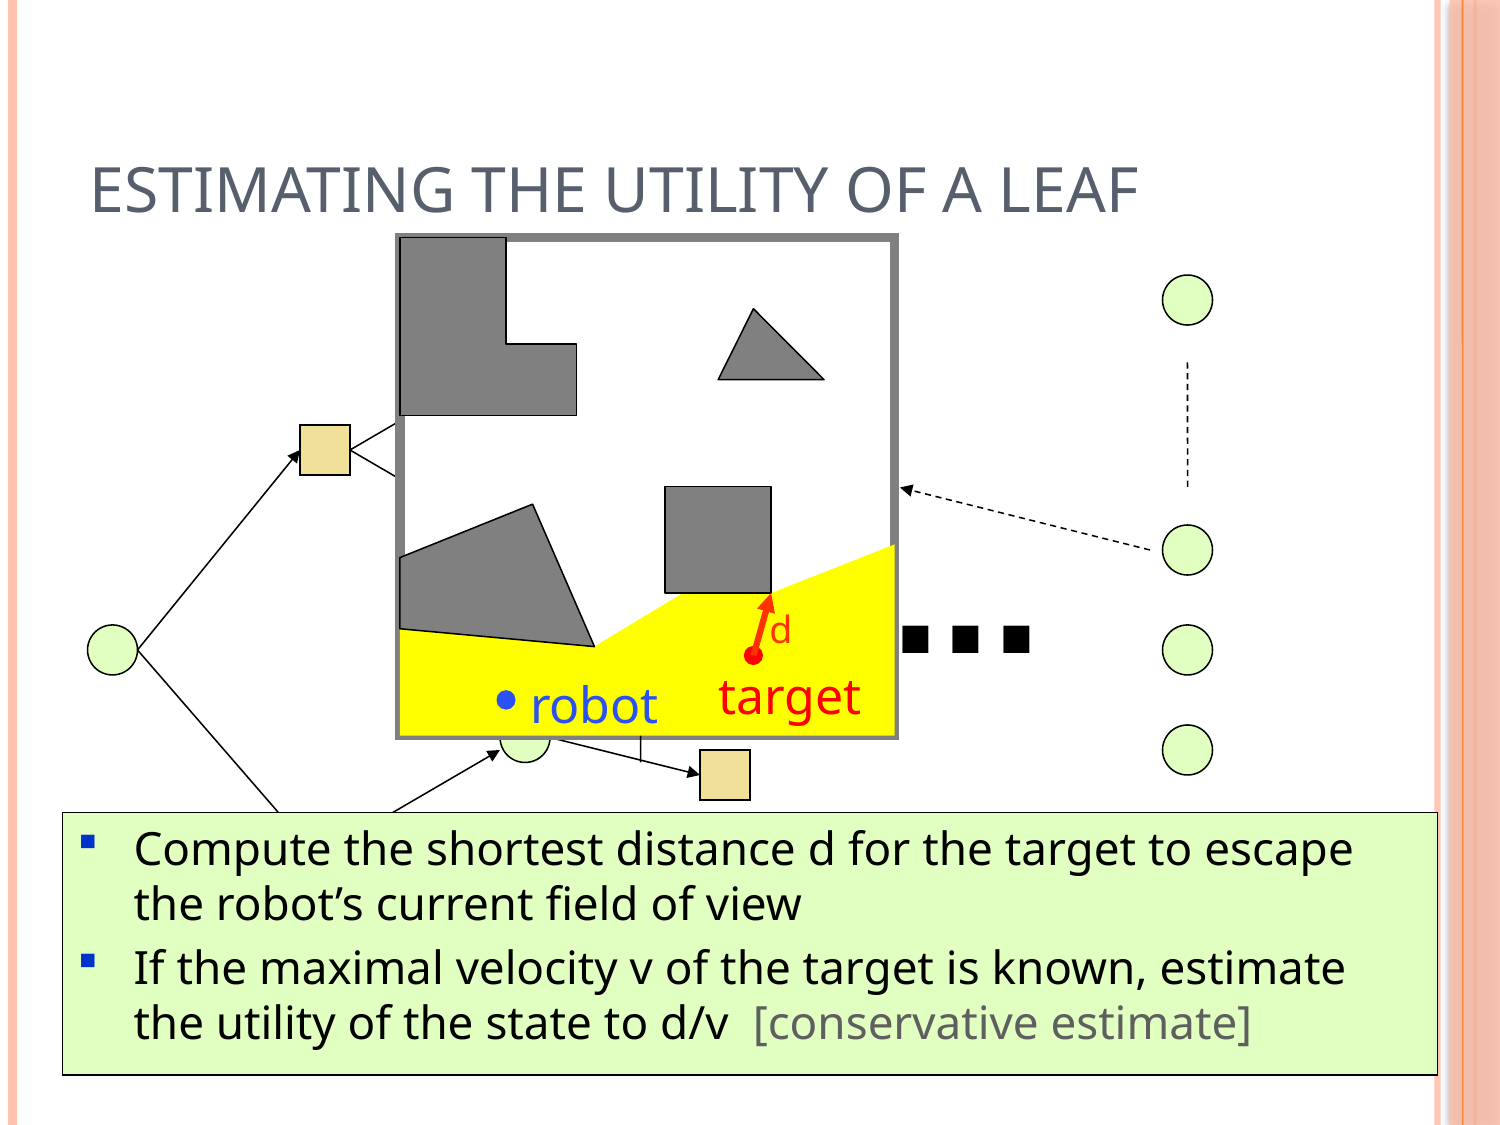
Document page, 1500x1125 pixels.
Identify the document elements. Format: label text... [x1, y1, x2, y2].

title Estimating the utility of a leaf [75, 45, 1300, 233]
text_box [549, 861, 751, 1001]
text_box horizon h [1097, 1075, 1295, 1085]
text_box horizon 1 [420, 1075, 617, 1086]
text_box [399, 236, 896, 763]
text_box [549, 773, 751, 801]
text_box ... [901, 462, 1058, 698]
text_box Compute the shortest distance d for the target to escape the robot’s current field of view If the maximal velocity v of the target is known, estimate the utility of the state to d/v [conservative estimate] [62, 812, 1438, 1075]
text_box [1161, 274, 1213, 976]
text_box [901, 484, 914, 497]
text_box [86, 324, 551, 963]
